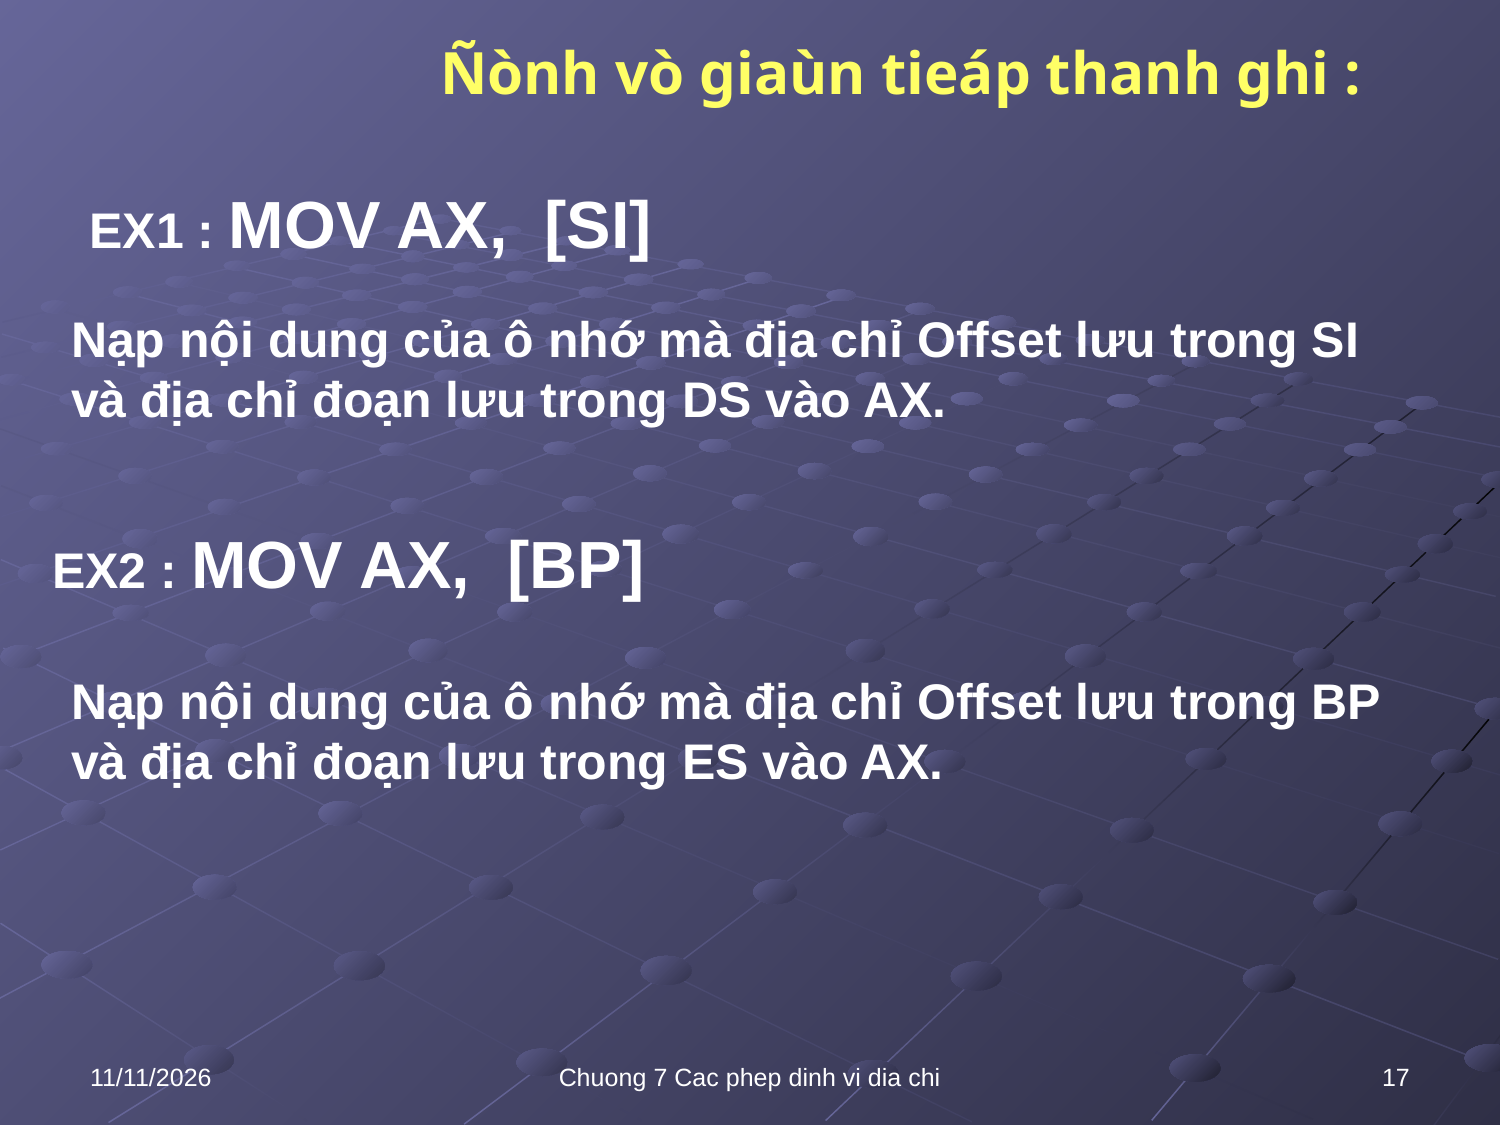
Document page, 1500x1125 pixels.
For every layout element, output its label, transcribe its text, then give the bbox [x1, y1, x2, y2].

text_box EX2 : MOV AX, [BP] [37, 514, 1388, 610]
text_box Nạp nội dung của ô nhớ mà địa chỉ Offset lưu trong SI và địa chỉ đoạn lưu trong DS vào AX. [56, 299, 1444, 435]
text_box Nạp nội dung của ô nhớ mà địa chỉ Offset lưu trong BP và địa chỉ đoạn lưu trong ES vào AX. [56, 662, 1444, 798]
text_box EX1 : MOV AX, [SI] [74, 174, 1425, 270]
footer Chuong 7 Cac phep dinh vi dia chi [512, 1024, 988, 1100]
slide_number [75, 1024, 425, 1100]
text_box Ñònh vò giaùn tieáp thanh ghi : [425, 29, 1392, 184]
slide_number 17 [1074, 1024, 1425, 1100]
